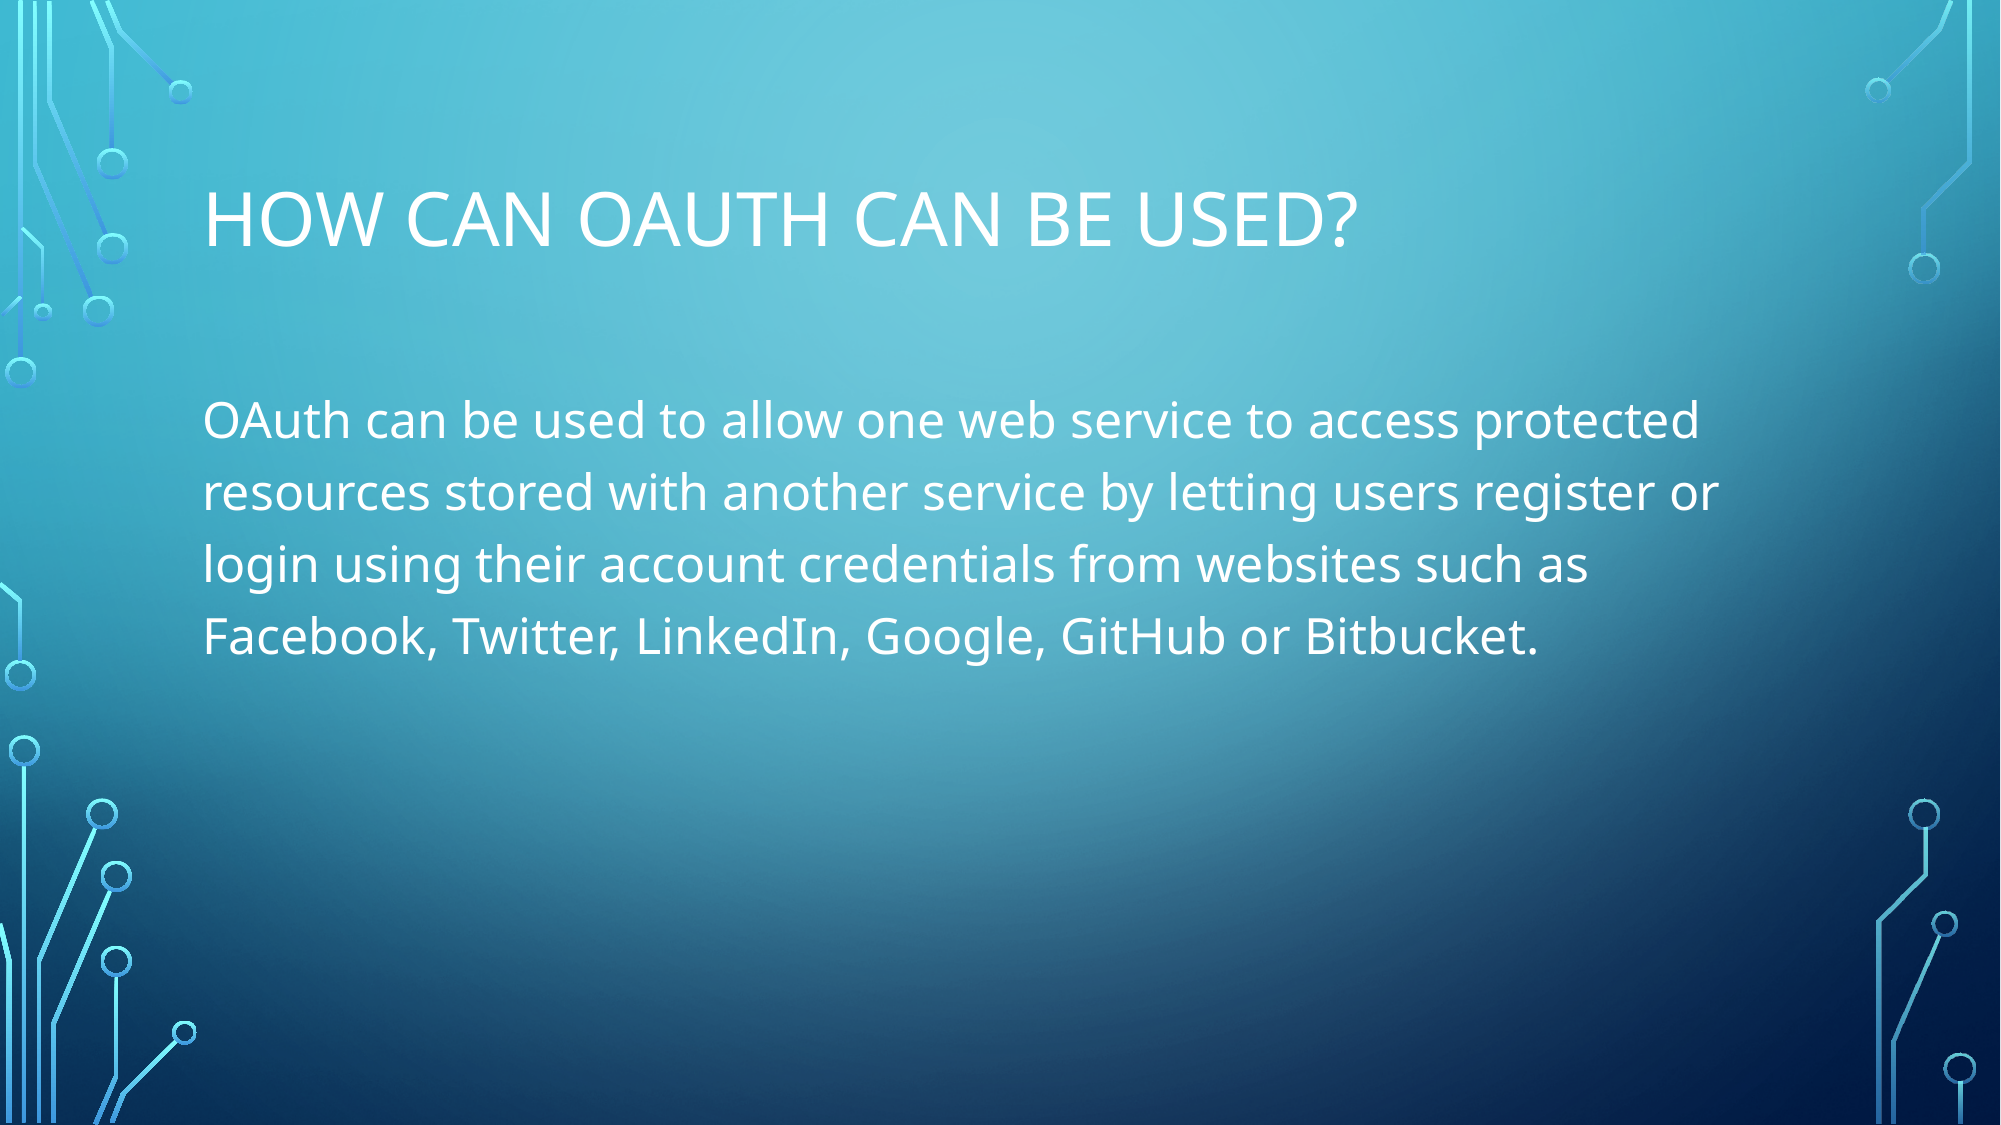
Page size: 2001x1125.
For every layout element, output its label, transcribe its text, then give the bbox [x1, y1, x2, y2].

list OAuth can be used to allow one web service to access protected resources stored with another service by letting users register or login using their account credentials from websites such as Facebook, Twitter, LinkedIn, Google, GitHub or Bitbucket. [187, 369, 1813, 950]
title How can oauth can be used? [187, 101, 1813, 344]
